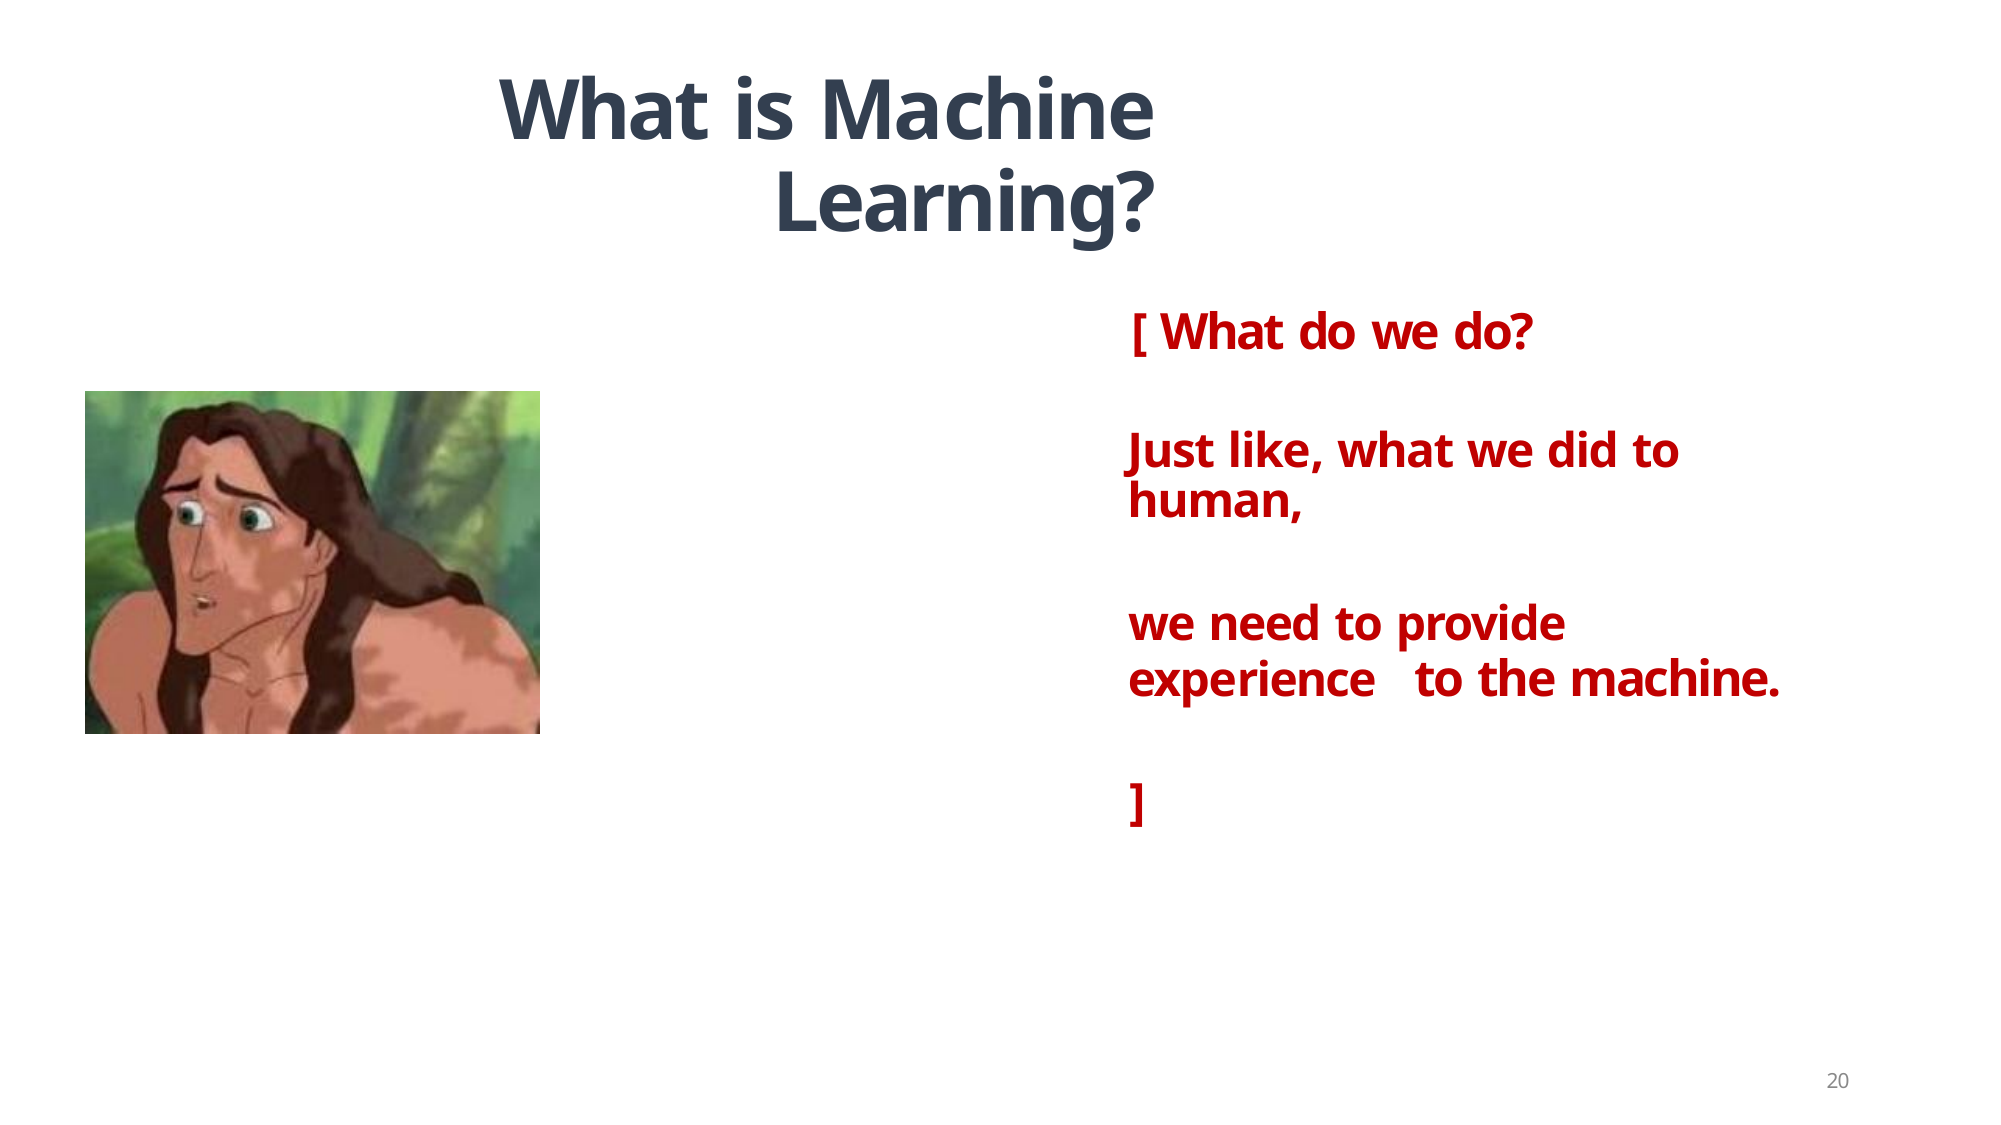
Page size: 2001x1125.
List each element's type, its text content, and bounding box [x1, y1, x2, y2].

text_box [ What do we do? Just like, what we did to human, we need to provide experience to the machine. ] [1125, 305, 1799, 782]
text_box 20 [1821, 1060, 1850, 1095]
text_box What is Machine Learning? [174, 63, 1157, 160]
picture [85, 391, 540, 734]
